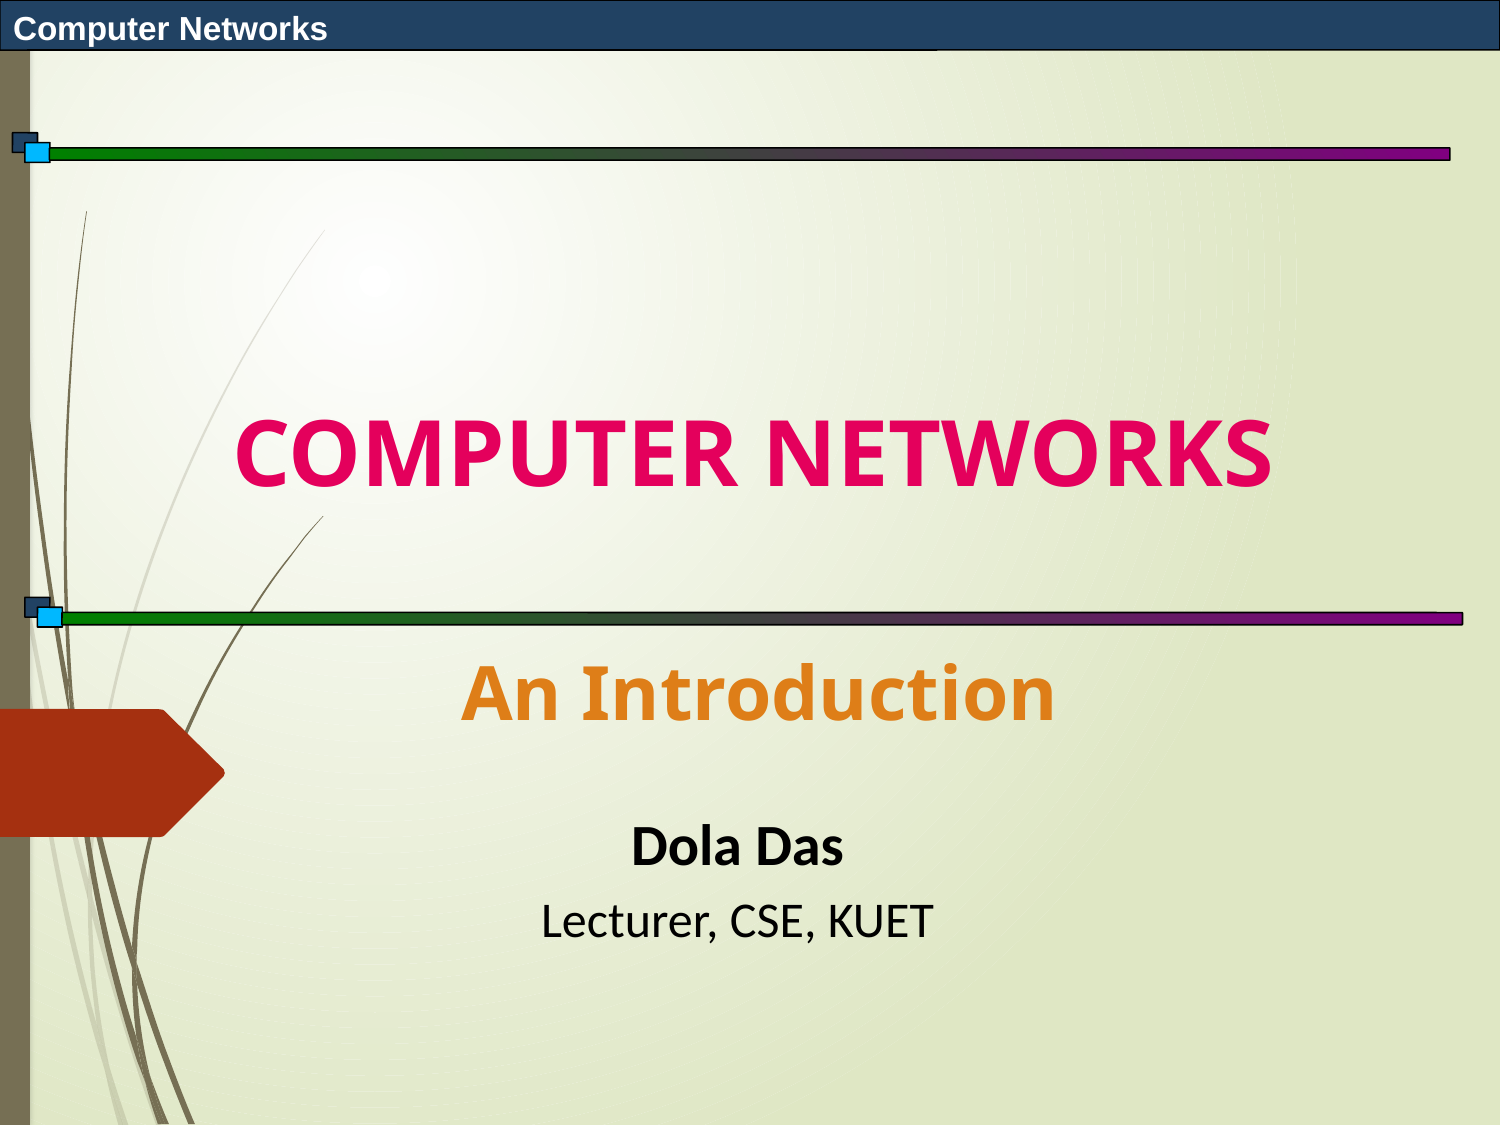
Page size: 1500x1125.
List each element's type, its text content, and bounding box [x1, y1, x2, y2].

title COMPUTER NETWORKS [135, 124, 1373, 513]
subtitle An Introduction [225, 637, 1275, 763]
text_box Dola Das Lecturer, CSE, KUET [162, 800, 1313, 988]
